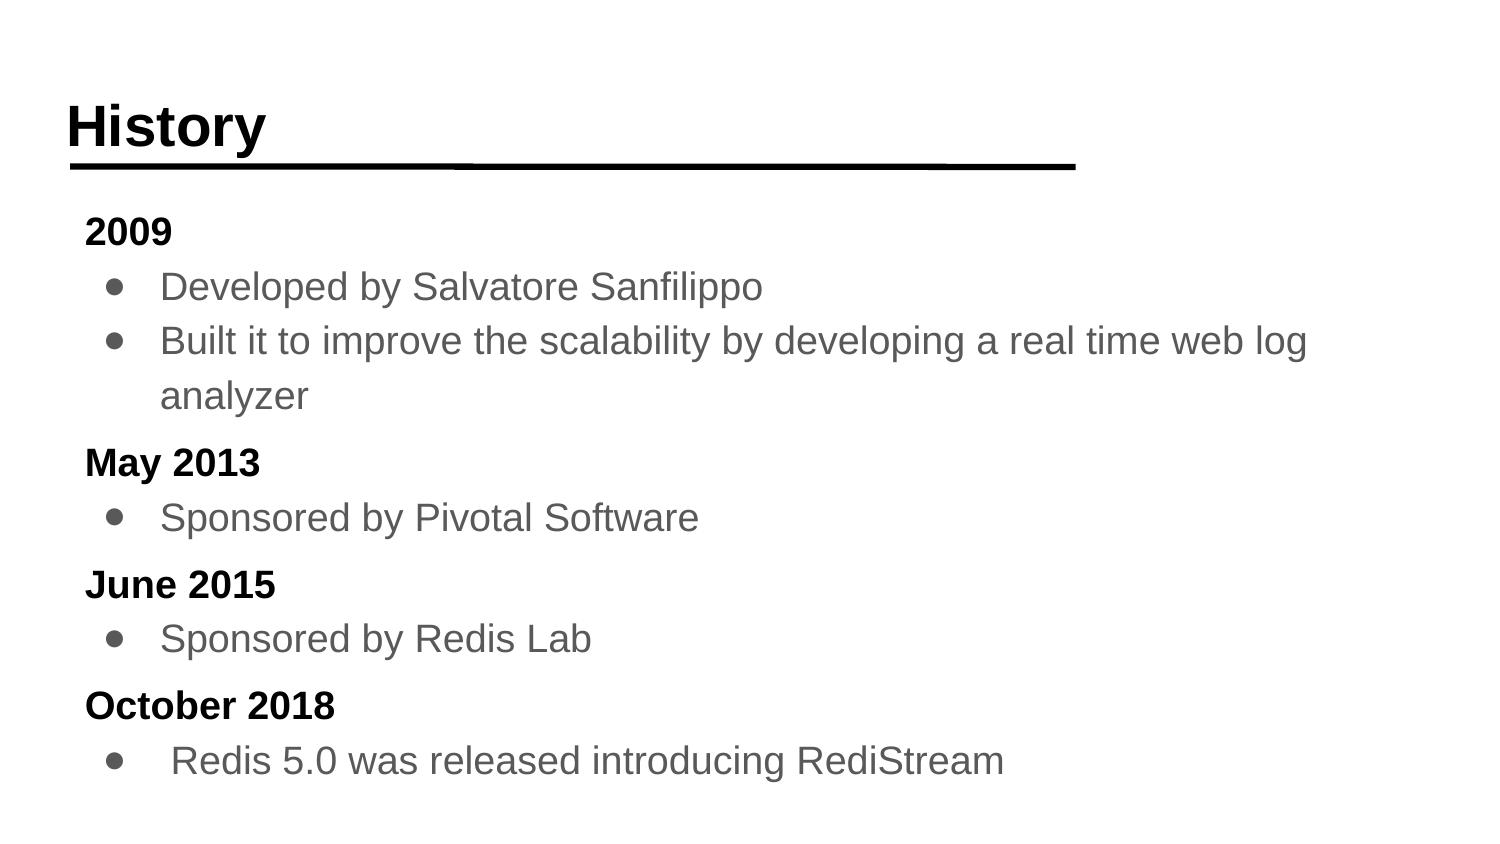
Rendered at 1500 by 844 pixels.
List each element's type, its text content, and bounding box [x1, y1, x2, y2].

title History [51, 72, 1449, 167]
list 2009 Developed by Salvatore Sanfilippo Built it to improve the scalability by developing a real time web log analyzer May 2013 Sponsored by Pivotal Software June 2015 Sponsored by Redis Lab October 2018 Redis 5.0 was released introducing RediStream [69, 184, 1431, 774]
